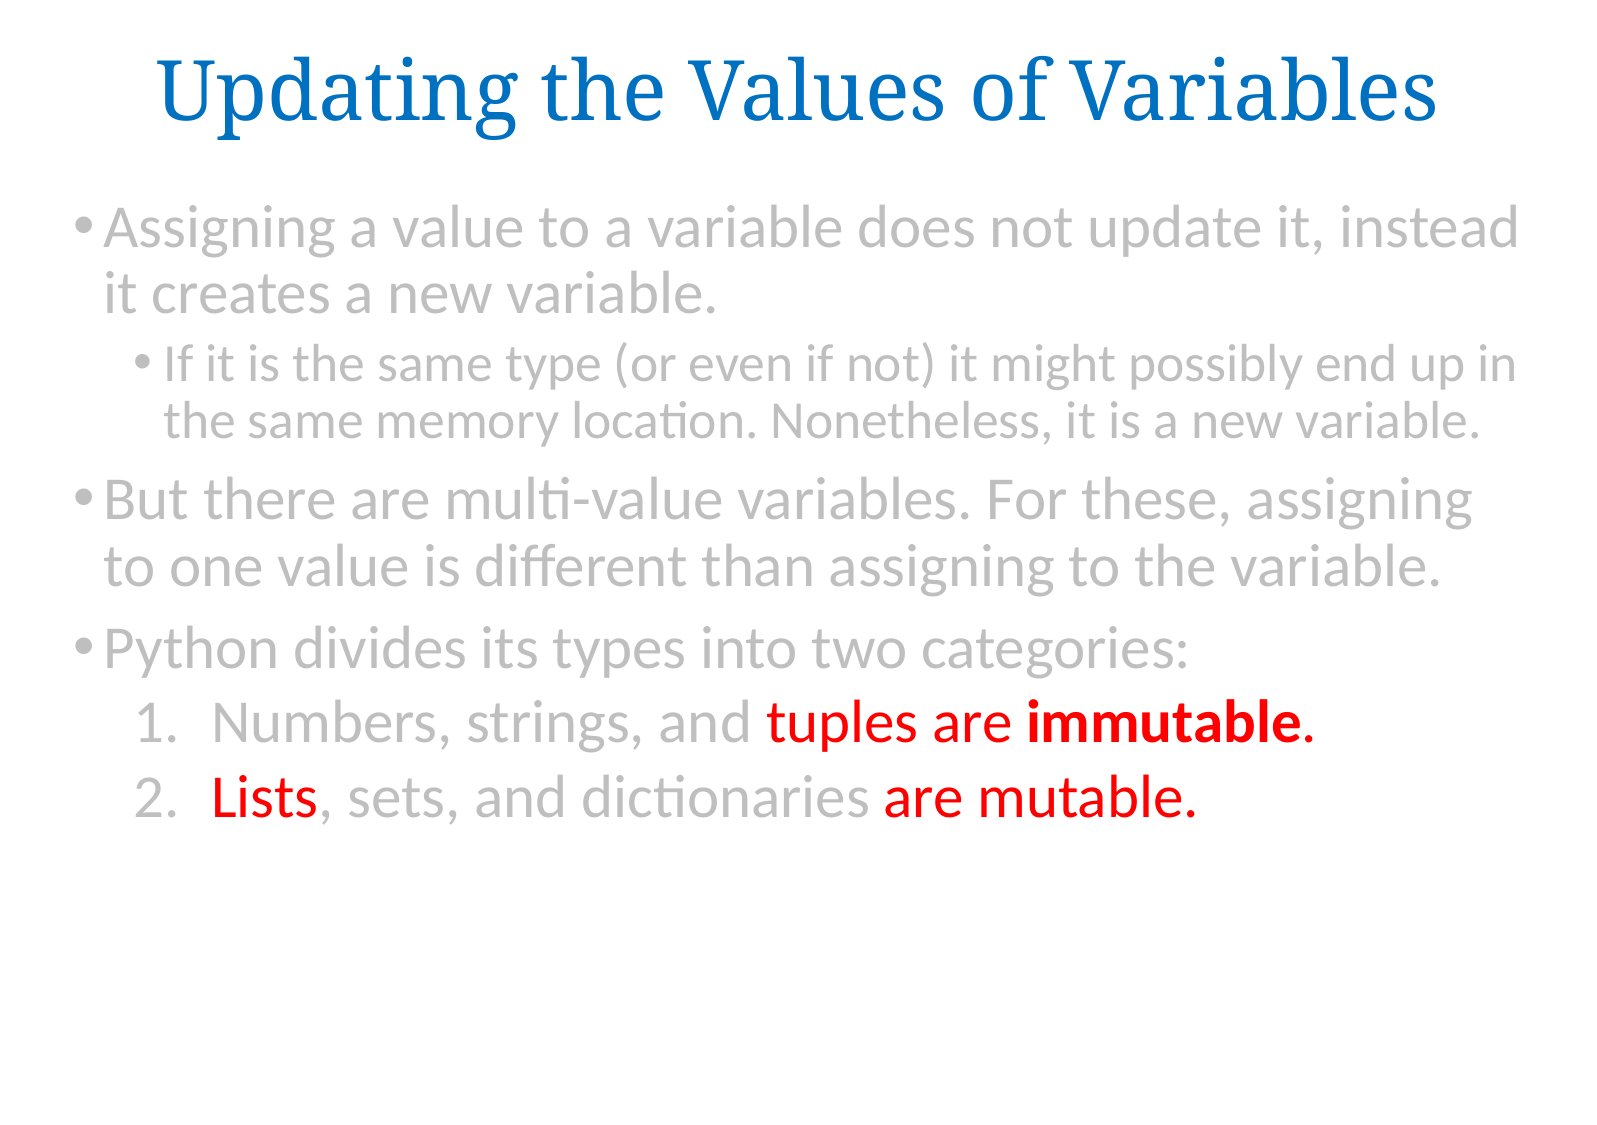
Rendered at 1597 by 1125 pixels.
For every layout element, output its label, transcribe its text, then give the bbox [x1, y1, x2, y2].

title Updating the Values of Variables [0, 0, 1597, 188]
text_box Assigning a value to a variable does not update it, instead it creates a new variable. If it is the same type (or even if not) it might possibly end up in the same memory location. Nonetheless, it is a new variable. But there are multi-value variables. For these, assigning to one value is different than assigning to the variable. Python divides its types into two categories: Numbers, strings, and tuples are immutable. Lists, sets, and dictionaries are mutable. [58, 187, 1541, 1045]
